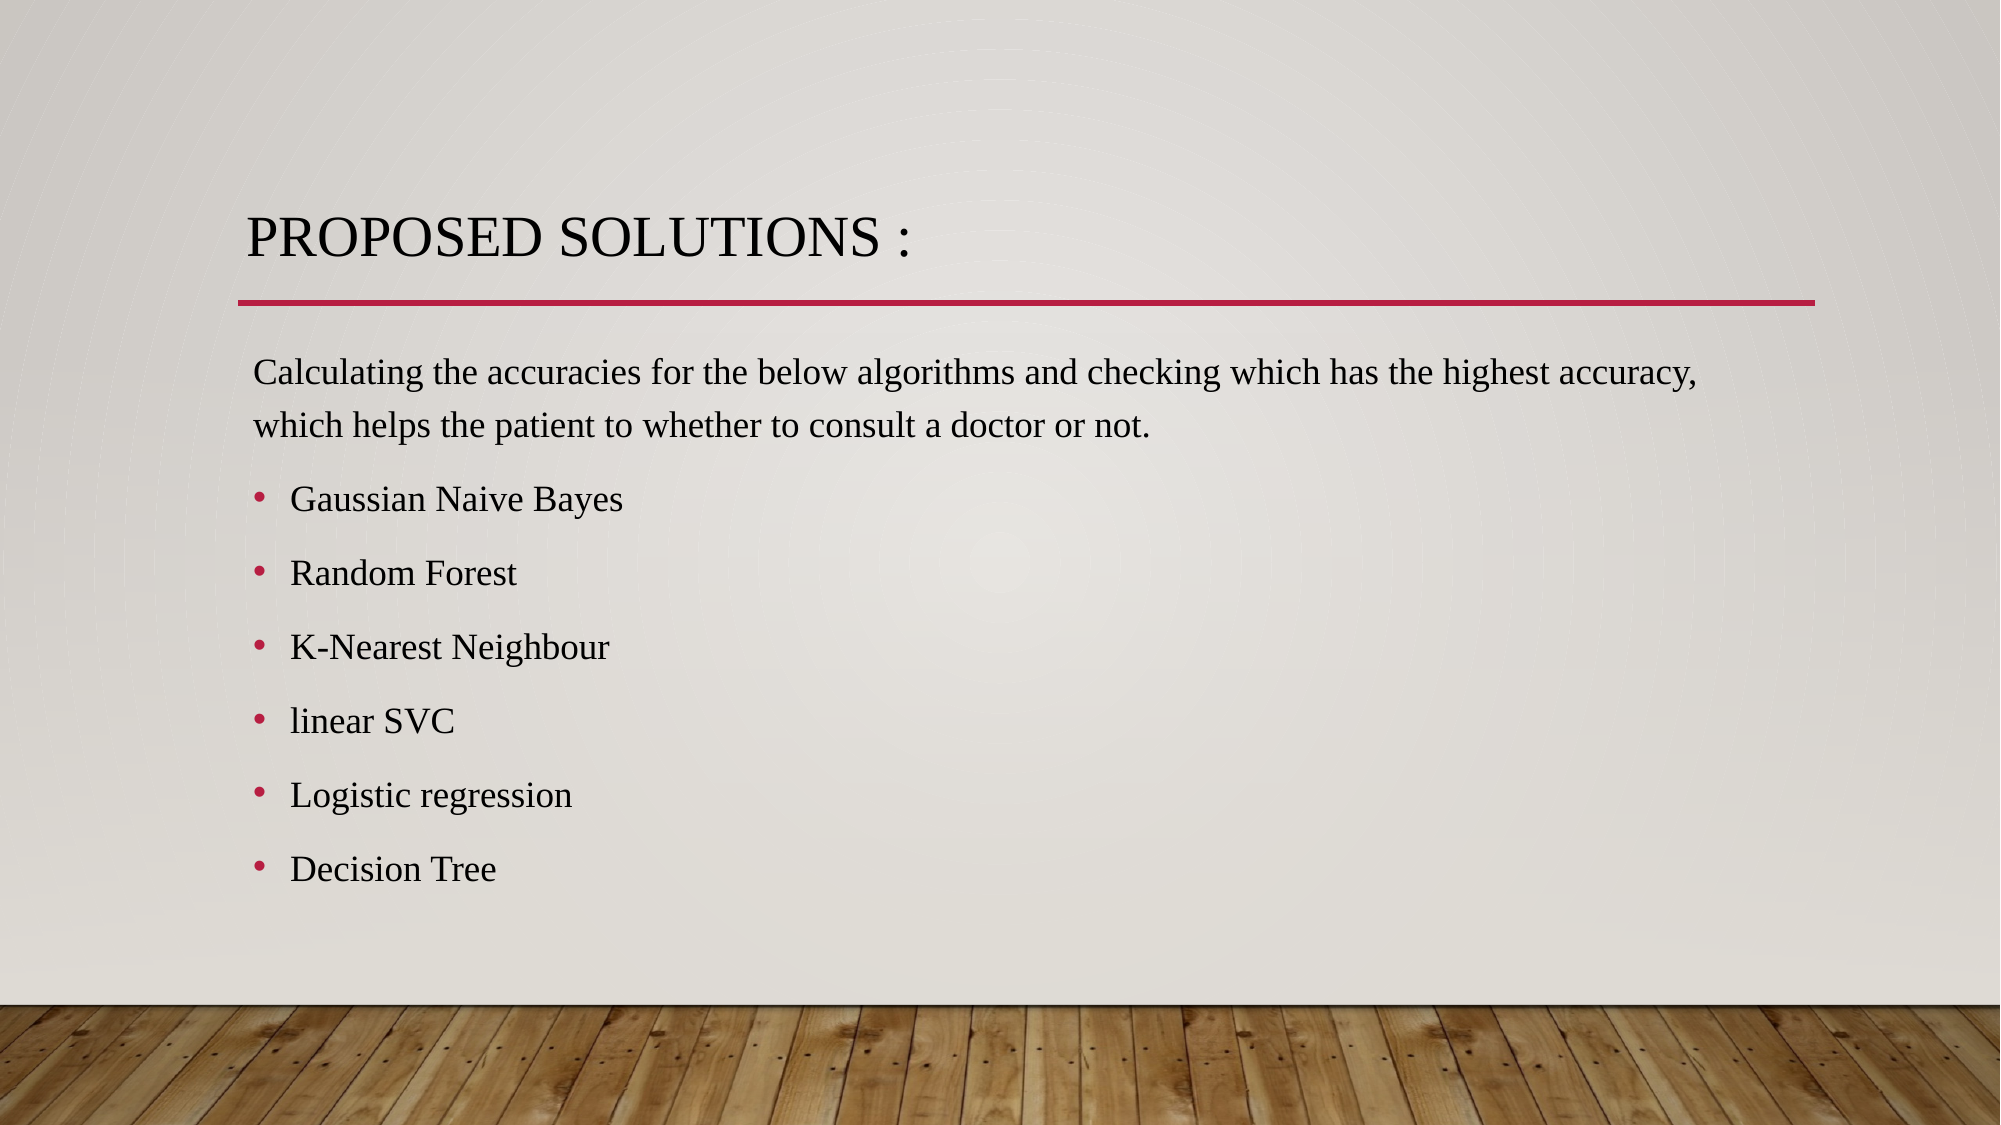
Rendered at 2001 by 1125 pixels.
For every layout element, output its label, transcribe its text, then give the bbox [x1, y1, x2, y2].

picture [0, 1005, 2000, 1125]
title PROPOSED SOLUTIONS : [231, 198, 1807, 371]
list Calculating the accuracies for the below algorithms and checking which has the highest accuracy, which helps the patient to whether to consult a doctor or not. Gaussian Naive Bayes Random Forest K-Nearest Neighbour linear SVC Logistic regression Decision Tree [238, 330, 1814, 897]
